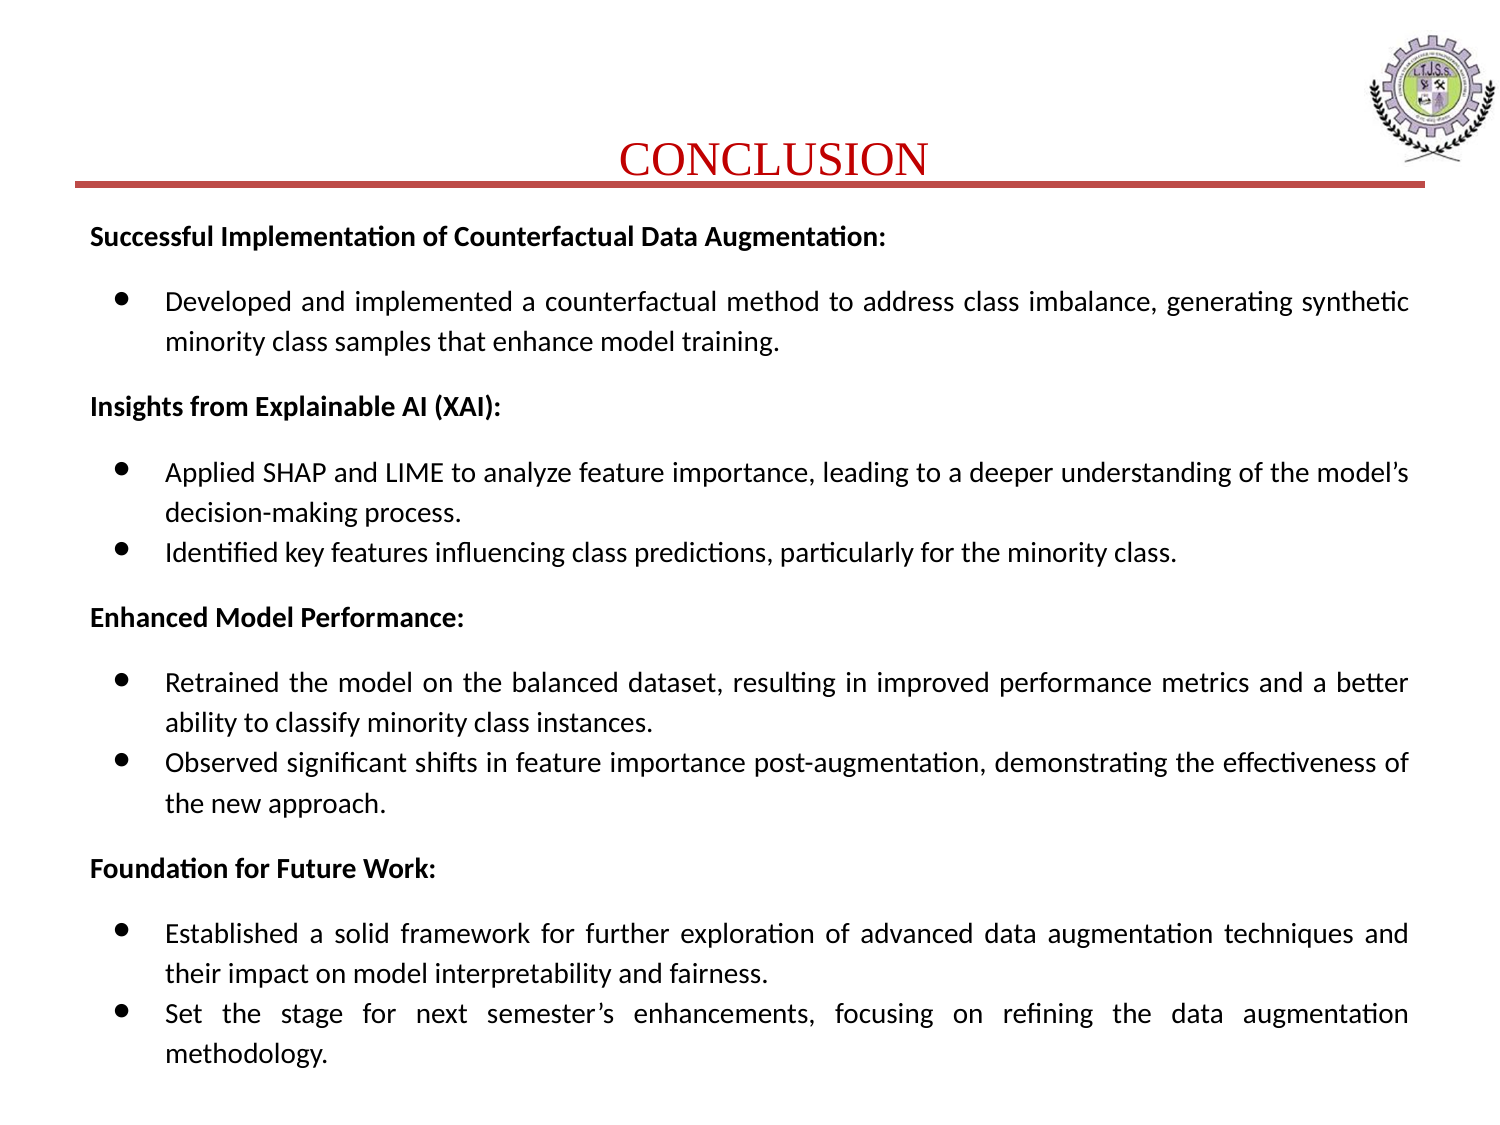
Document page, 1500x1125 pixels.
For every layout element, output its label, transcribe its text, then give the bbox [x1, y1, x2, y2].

picture [1363, 30, 1500, 167]
text_box Successful Implementation of Counterfactual Data Augmentation: Developed and implemented a counterfactual method to address class imbalance, generating synthetic minority class samples that enhance model training. Insights from Explainable AI (XAI): Applied SHAP and LIME to analyze feature importance, leading to a deeper understanding of the model’s decision-making process. Identified key features influencing class predictions, particularly for the minority class. Enhanced Model Performance: Retrained the model on the balanced dataset, resulting in improved performance metrics and a better ability to classify minority class instances. Observed significant shifts in feature importance post-augmentation, demonstrating the effectiveness of the new approach. Foundation for Future Work: Established a solid framework for further exploration of advanced data augmentation techniques and their impact on model interpretability and fairness. Set the stage for next semester’s enhancements, focusing on refining the data augmentation methodology. [74, 202, 1425, 1036]
title CONCLUSION [75, 4, 1425, 181]
